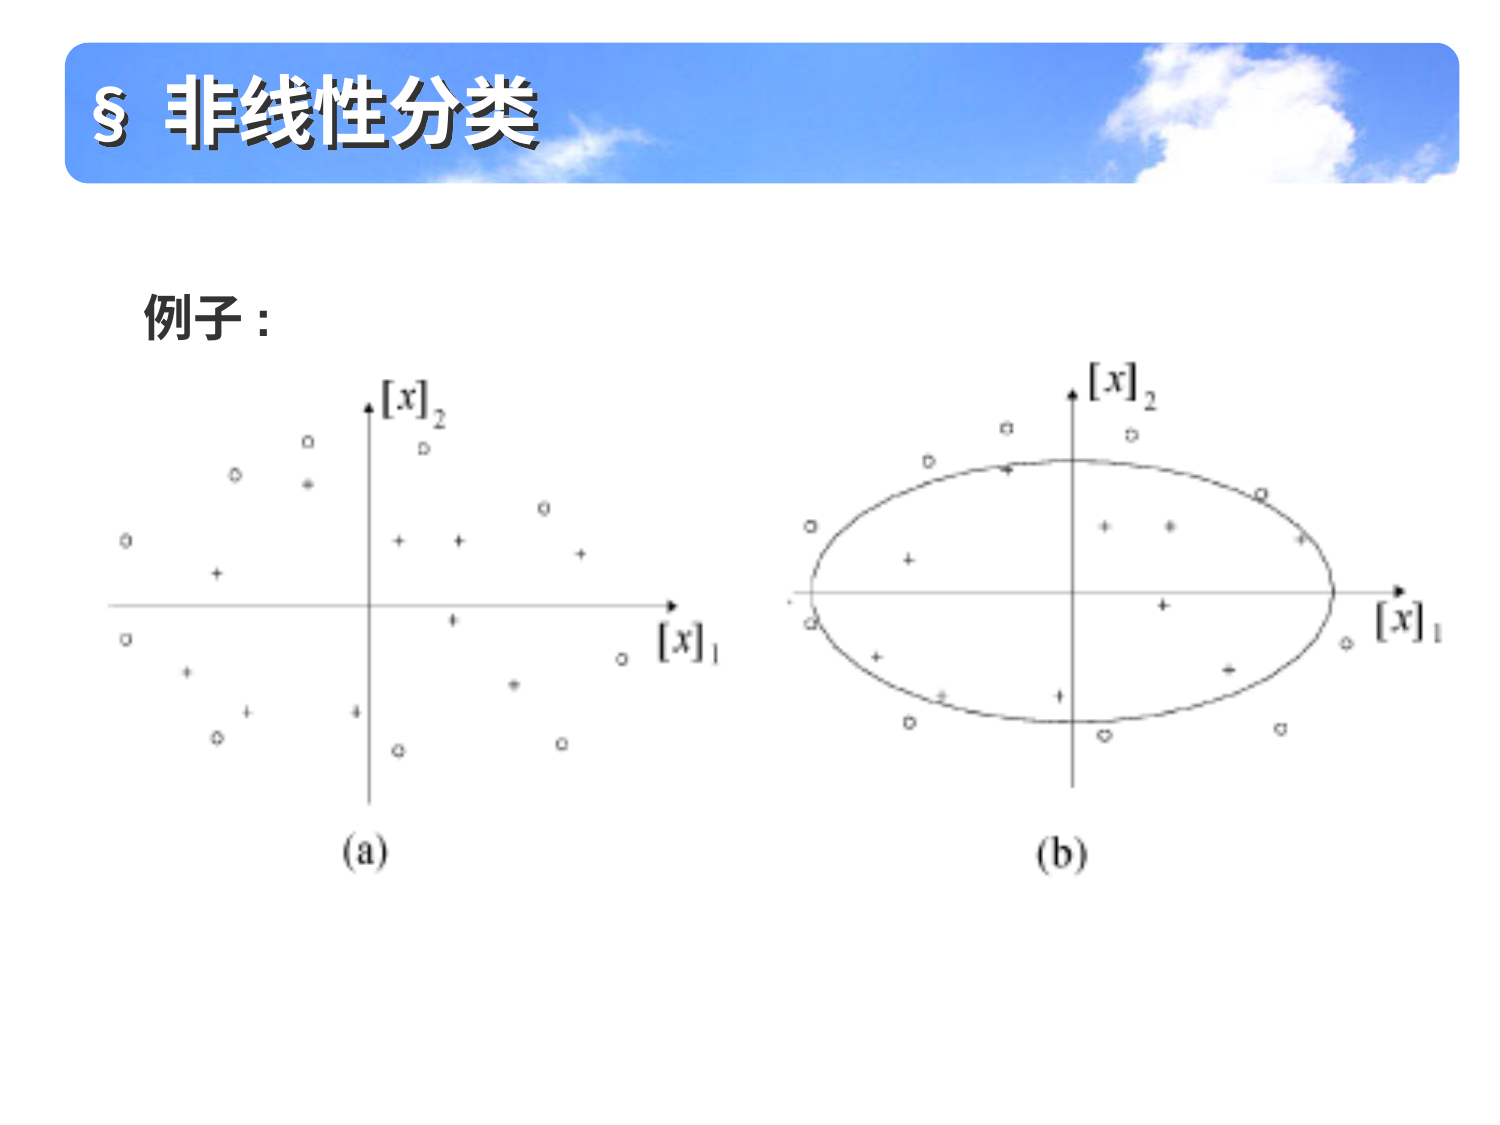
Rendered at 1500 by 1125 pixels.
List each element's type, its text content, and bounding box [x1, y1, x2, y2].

picture [76, 325, 739, 918]
text_box § 非线性分类 [74, 49, 1288, 168]
picture [749, 302, 1465, 905]
text_box 例子: [128, 278, 287, 317]
picture [64, 42, 1460, 184]
